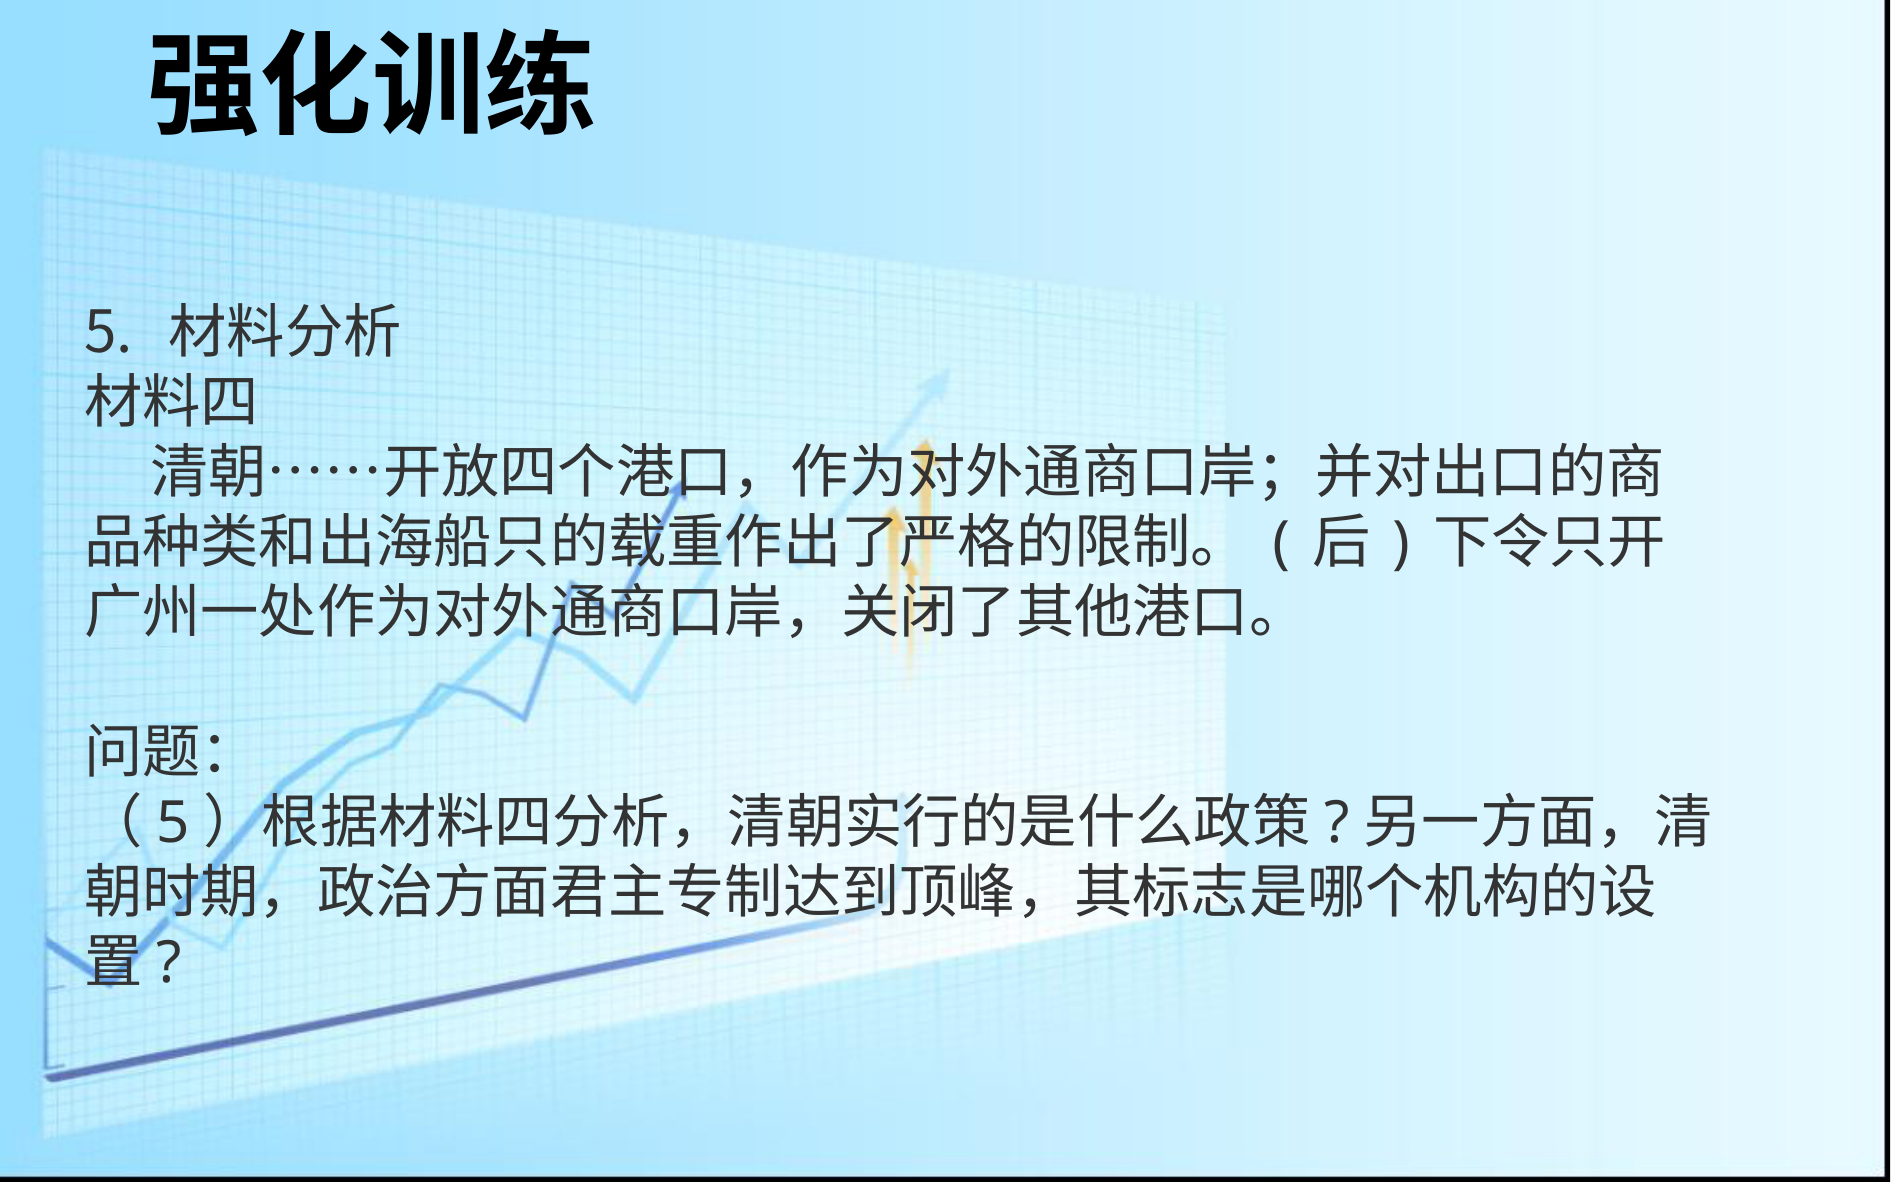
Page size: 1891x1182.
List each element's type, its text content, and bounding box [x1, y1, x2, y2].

text_box 强化训练 [132, 5, 670, 155]
text_box 材料分析 材料四 清朝……开放四个港口，作为对外通商口岸；并对出口的商品种类和出海船只的载重作出了严格的限制。(后)下令只开广州一处作为对外通商口岸，关闭了其他港口。 问题： （5）根据材料四分析，清朝实行的是什么政策?另一方面，清朝时期，政治方面君主专制达到顶峰，其标志是哪个机构的设置? [69, 286, 1738, 1002]
picture [0, 0, 1891, 1182]
